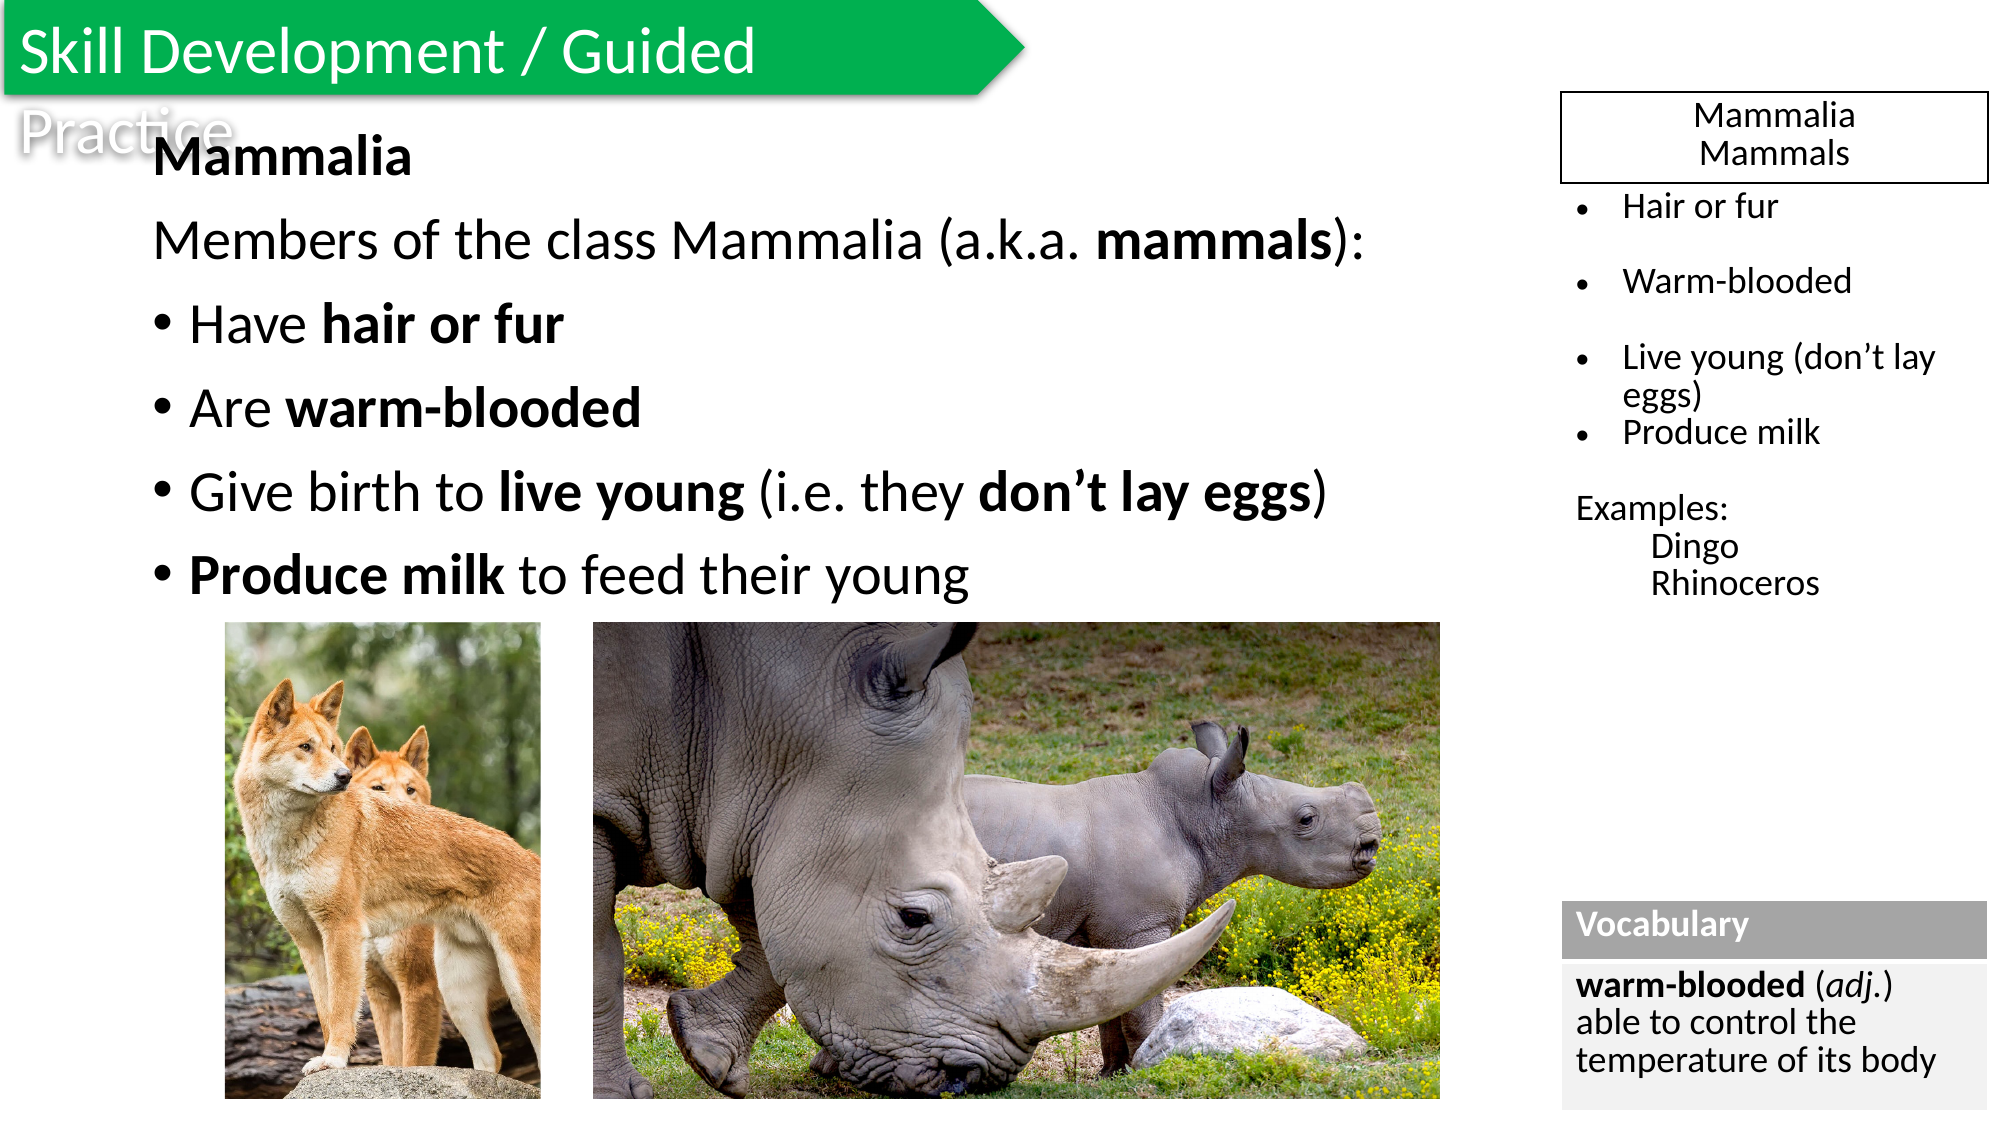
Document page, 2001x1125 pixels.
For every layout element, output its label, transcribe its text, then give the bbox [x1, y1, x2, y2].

text_box Skill Development / Guided Practice [4, 0, 1025, 95]
picture [224, 622, 541, 1099]
table_cell Hair or fur Warm-blooded Live young (don’t lay eggs) Produce milk Examples: Dingo Rhinoceros [1561, 184, 1988, 613]
table_header Vocabulary [1562, 901, 1987, 959]
list Mammalia Members of the class Mammalia (a.k.a. mammals): Have hair or fur Are warm-blooded Give birth to live young (i.e. they don’t lay eggs) Produce milk to feed their young [137, 118, 1542, 832]
table_cell warm-blooded (adj.) able to control the temperature of its body [1562, 964, 1987, 1110]
picture [593, 622, 1440, 1099]
table_header Mammalia Mammals [1562, 93, 1987, 182]
